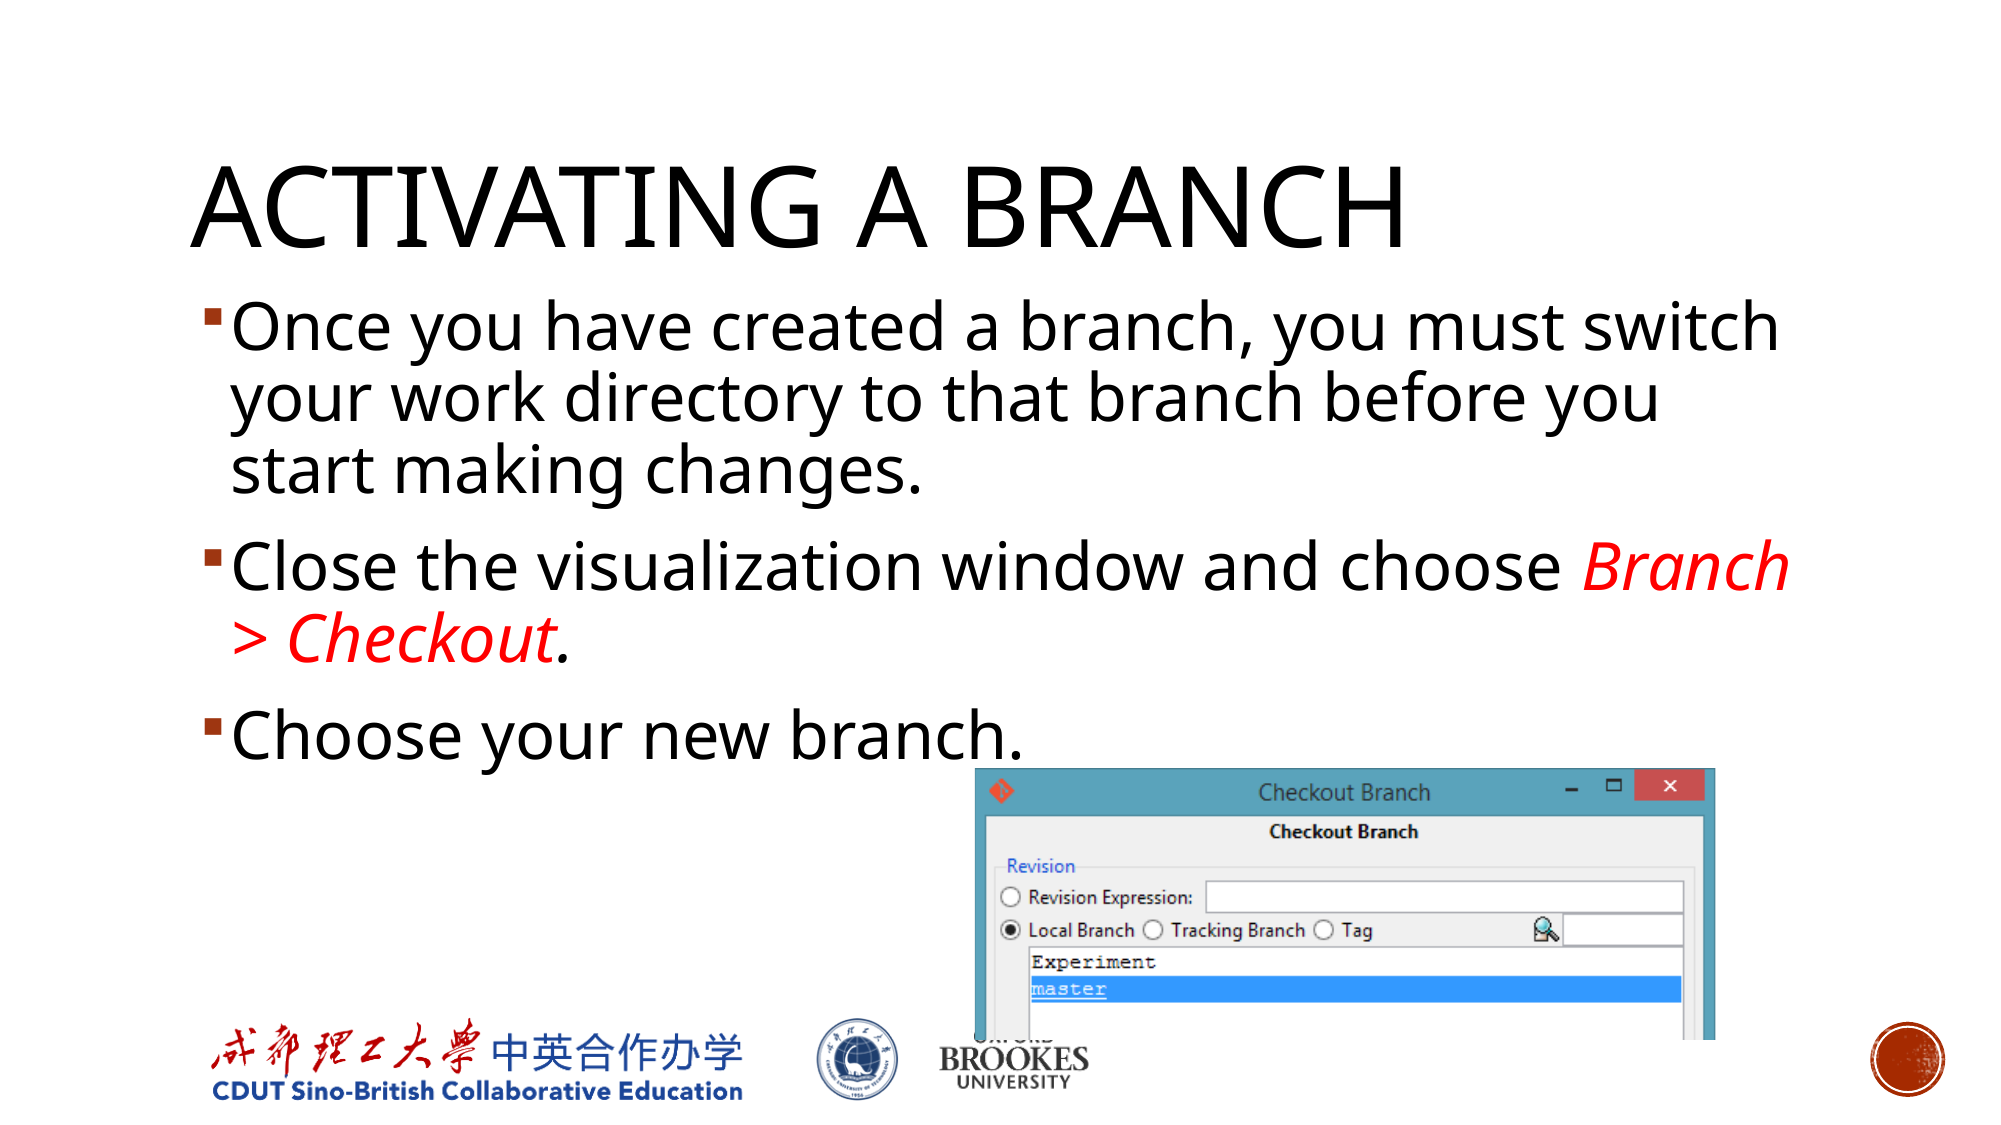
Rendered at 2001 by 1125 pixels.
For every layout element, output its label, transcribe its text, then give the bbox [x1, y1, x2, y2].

list Once you have created a branch, you must switch your work directory to that branch before you start making changes. Close the visualization window and choose Branch > Checkout. Choose your new branch. [185, 285, 1809, 1029]
title Activating a branch [175, 79, 1826, 344]
picture [211, 768, 1716, 1102]
